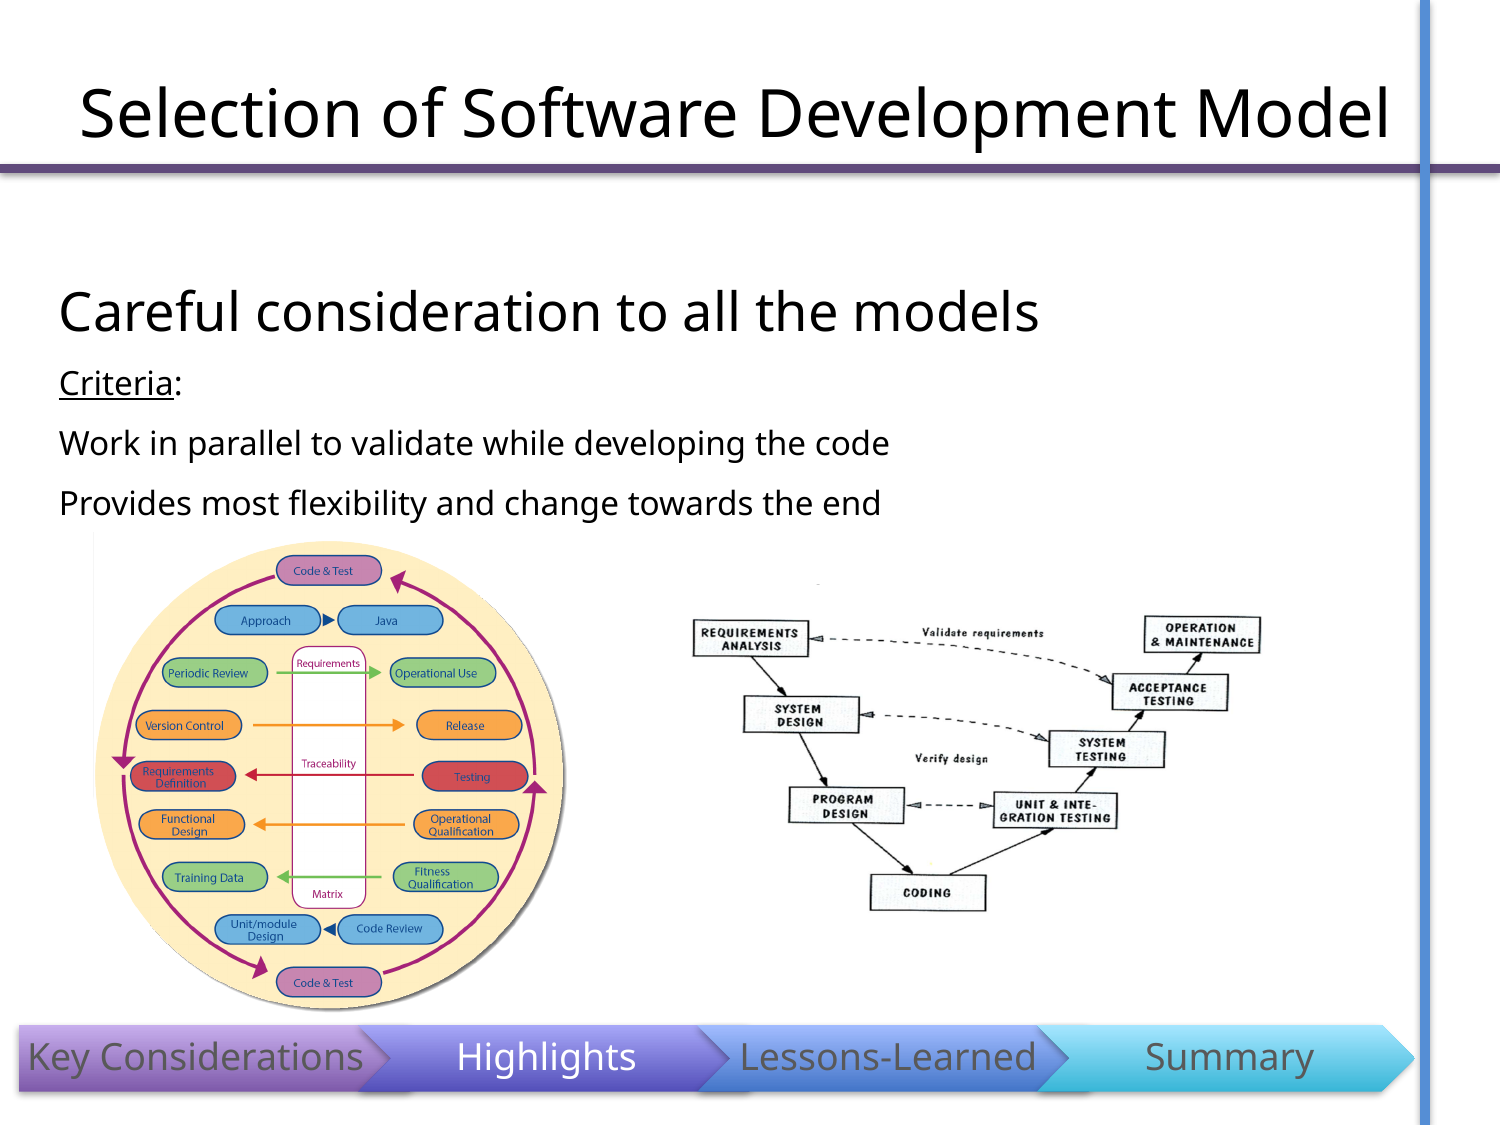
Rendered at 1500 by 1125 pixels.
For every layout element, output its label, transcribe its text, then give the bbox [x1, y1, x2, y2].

list Careful consideration to all the models Criteria: Work in parallel to validate while developing the code Provides most flexibility and change towards the end [43, 237, 1425, 1014]
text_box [697, 1024, 1035, 1092]
picture [621, 583, 1293, 916]
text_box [357, 1024, 696, 1092]
title Selection of Software Development Model [0, 17, 1425, 205]
picture [93, 532, 573, 1020]
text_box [0, 1024, 352, 1092]
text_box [1036, 1024, 1416, 1092]
